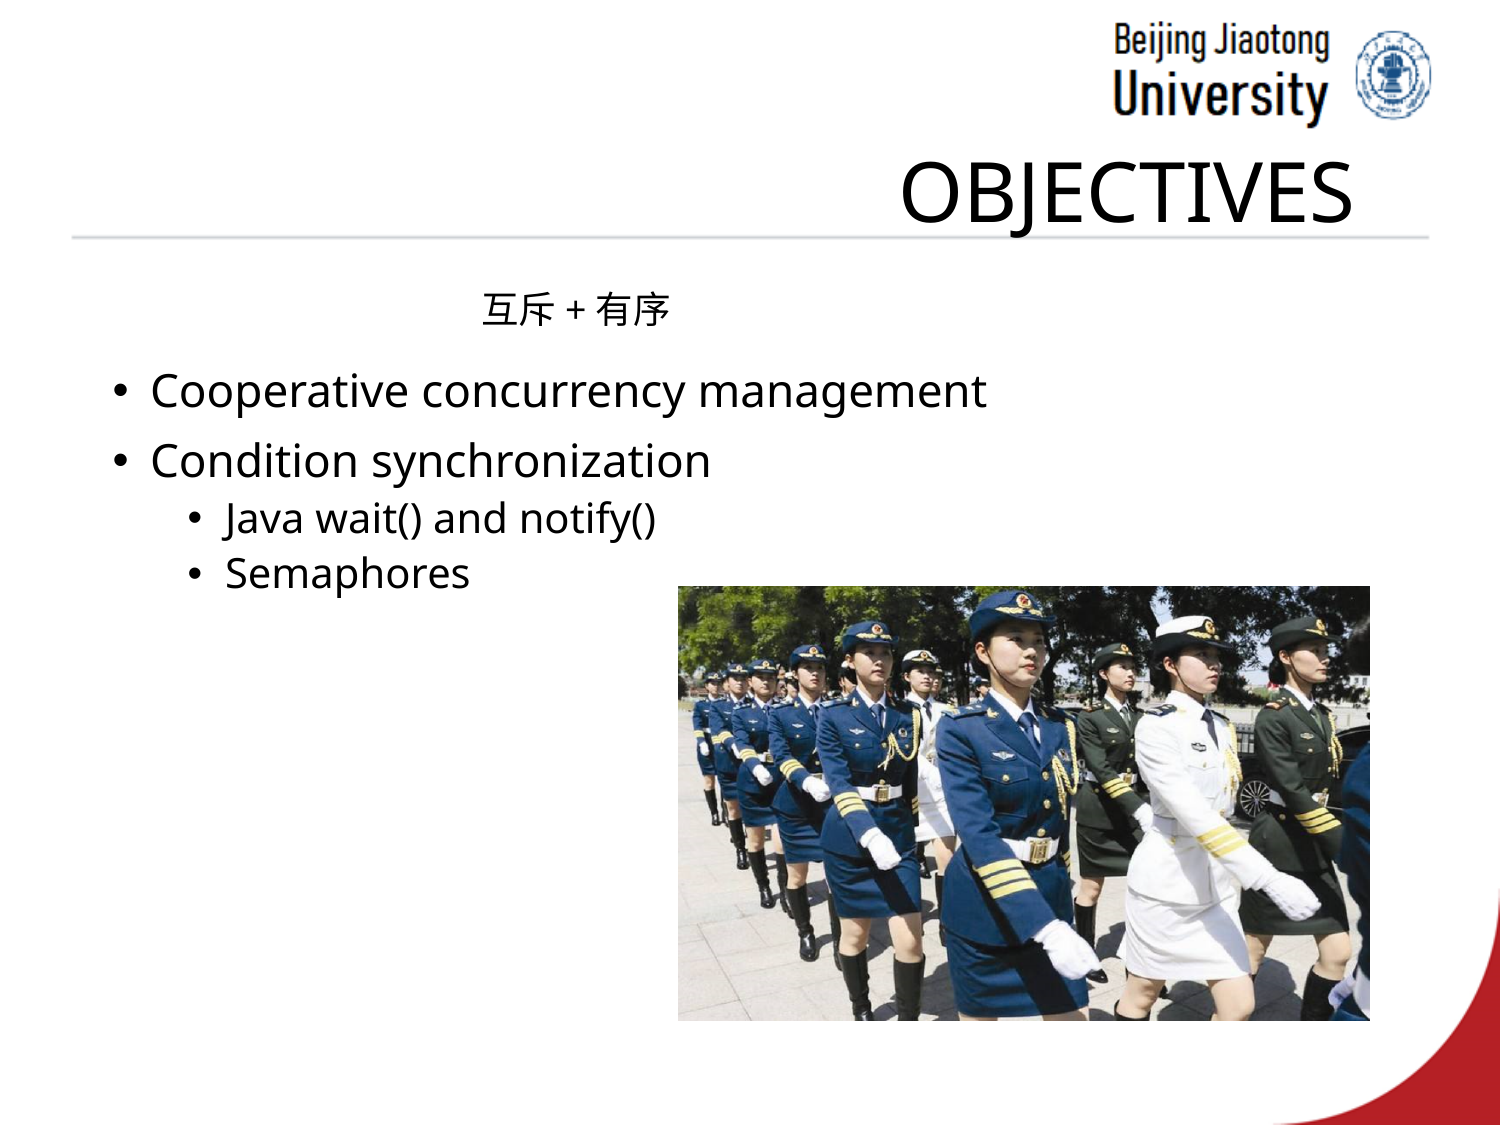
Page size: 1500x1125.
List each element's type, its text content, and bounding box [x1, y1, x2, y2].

picture [0, 0, 1500, 1125]
list Cooperative concurrency management Condition synchronization Java wait() and notify() Semaphores [97, 360, 1403, 1028]
title Objectives [324, 90, 1371, 303]
text_box 互斥+有序 [466, 278, 883, 339]
